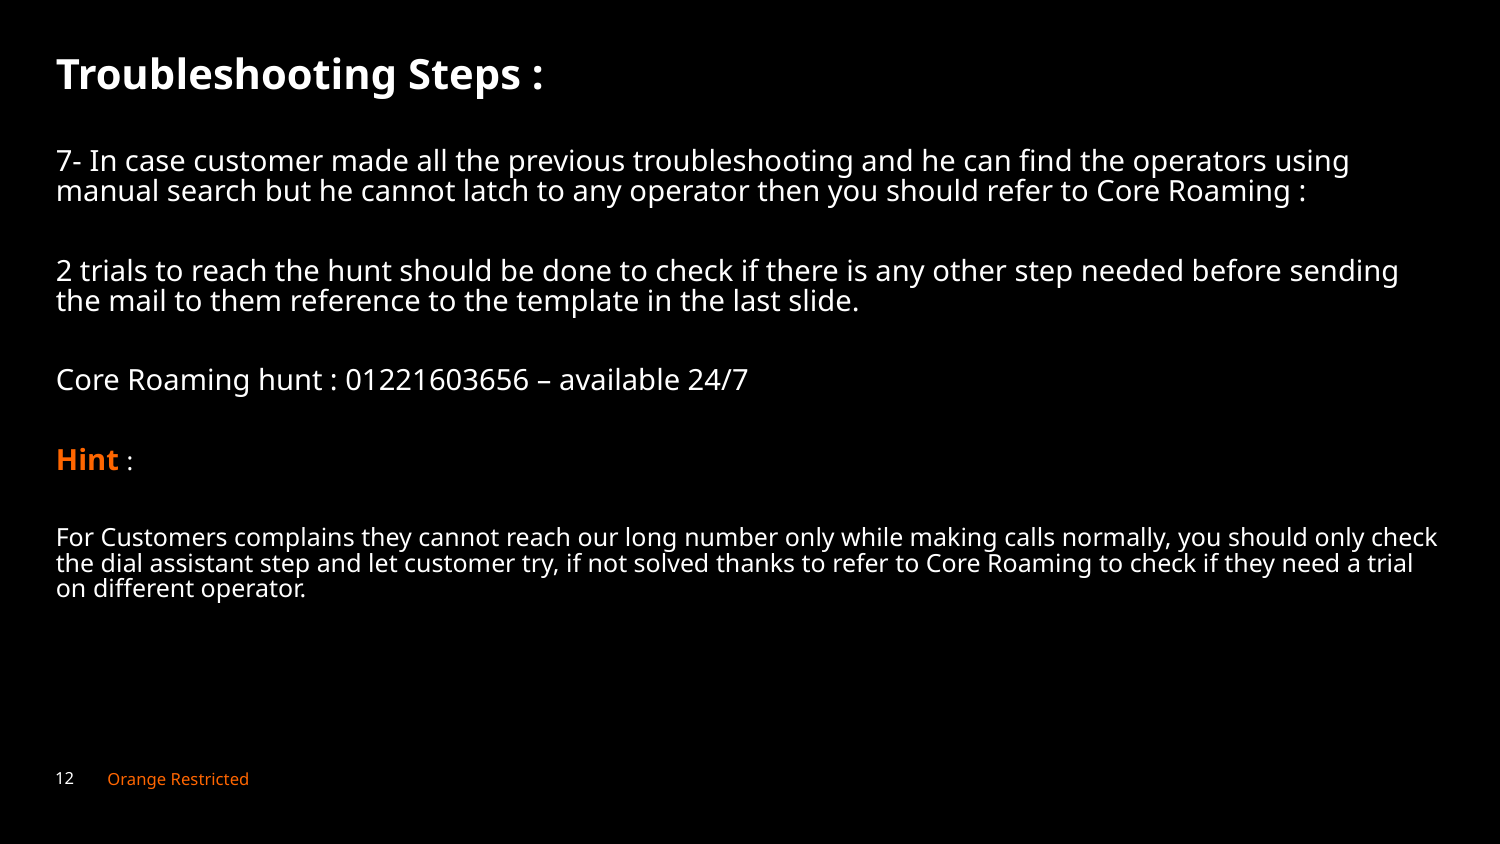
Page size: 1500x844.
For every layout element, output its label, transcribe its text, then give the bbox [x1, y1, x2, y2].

list Troubleshooting Steps : 7- In case customer made all the previous troubleshooting and he can find the operators using manual search but he cannot latch to any operator then you should refer to Core Roaming : 2 trials to reach the hunt should be done to check if there is any other step needed before sending the mail to them reference to the template in the last slide. Core Roaming hunt : 01221603656 – available 24/7 Hint : For Customers complains they cannot reach our long number only while making calls normally, you should only check the dial assistant step and let customer try, if not solved thanks to refer to Core Roaming to check if they need a trial on different operator. [55, 55, 1446, 734]
